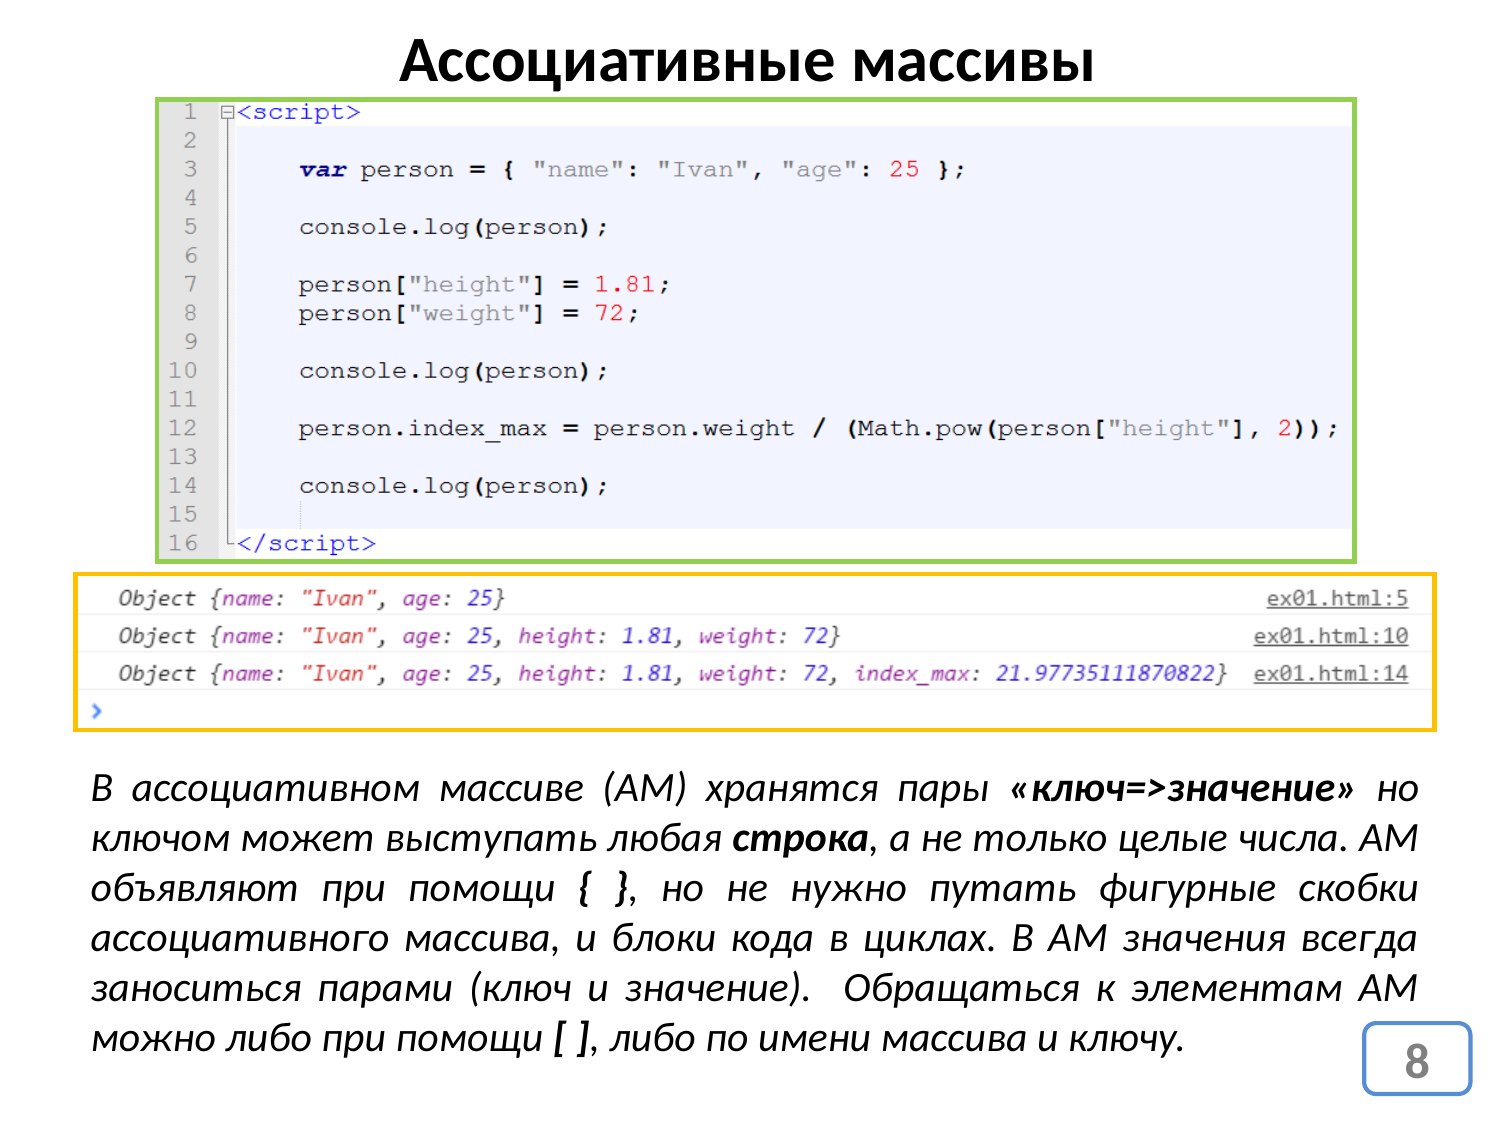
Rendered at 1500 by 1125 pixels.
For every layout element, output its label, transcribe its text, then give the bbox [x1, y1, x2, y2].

picture [159, 101, 1353, 560]
text_box 8 [1362, 1021, 1473, 1097]
picture [77, 575, 1433, 729]
title Ассоциативные массивы [80, 8, 1431, 102]
text_box В ассоциативном массиве (АМ) хранятся пары «ключ=>значение» но ключом может выступать любая строка, а не только целые числа. АМ объявляют при помощи { }, но не нужно путать фигурные скобки ассоциативного массива, и блоки кода в циклах. В АМ значения всегда заноситься парами (ключ и значение). Обращаться к элементам АМ можно либо при помощи [ ], либо по имени массива и ключу. [75, 752, 1435, 1068]
